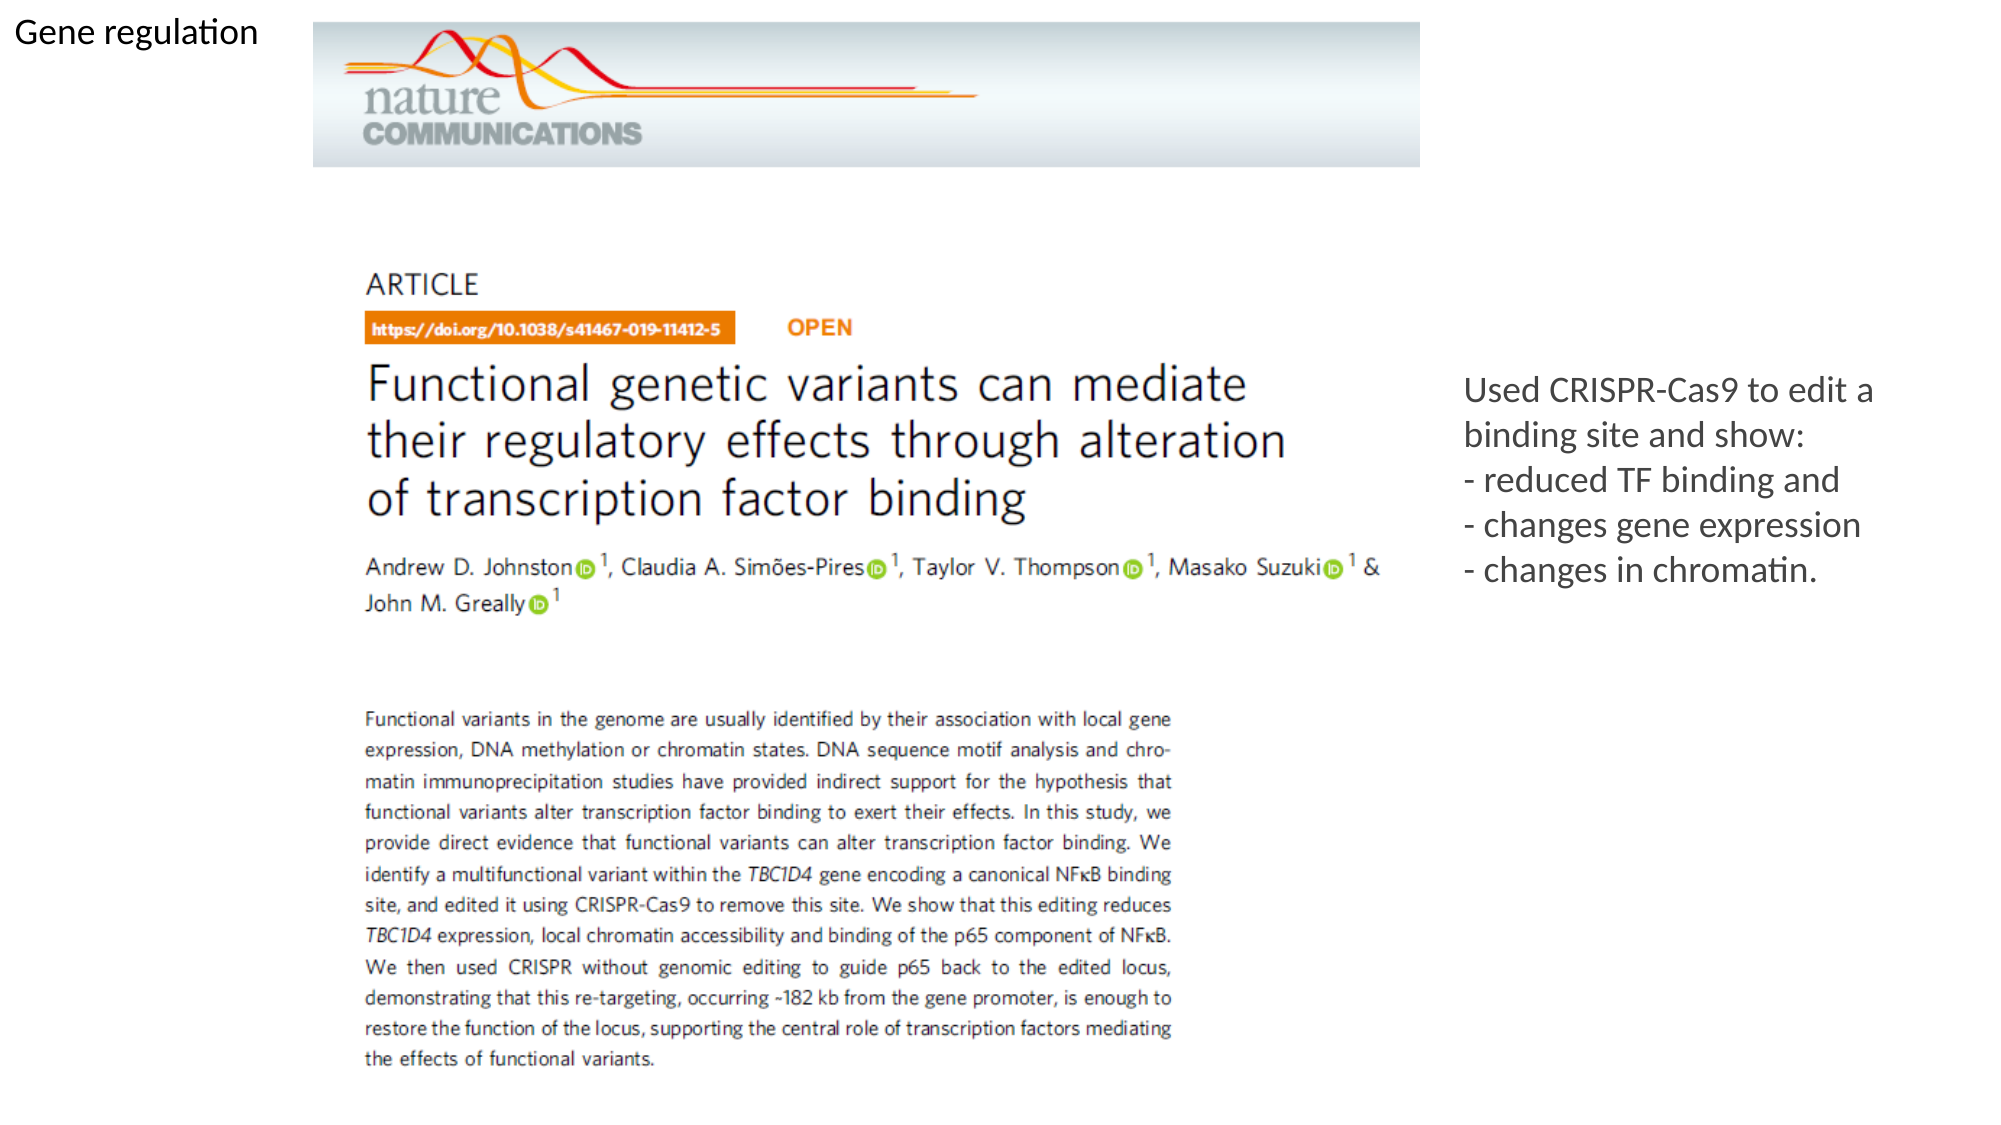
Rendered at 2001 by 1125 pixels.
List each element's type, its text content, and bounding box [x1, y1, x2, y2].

picture [313, 0, 1420, 1102]
text_box Gene regulation [0, 0, 313, 60]
text_box Used CRISPR-Cas9 to edit a binding site and show: - reduced TF binding and - changes gene expression - changes in chromatin. [1448, 357, 1899, 598]
